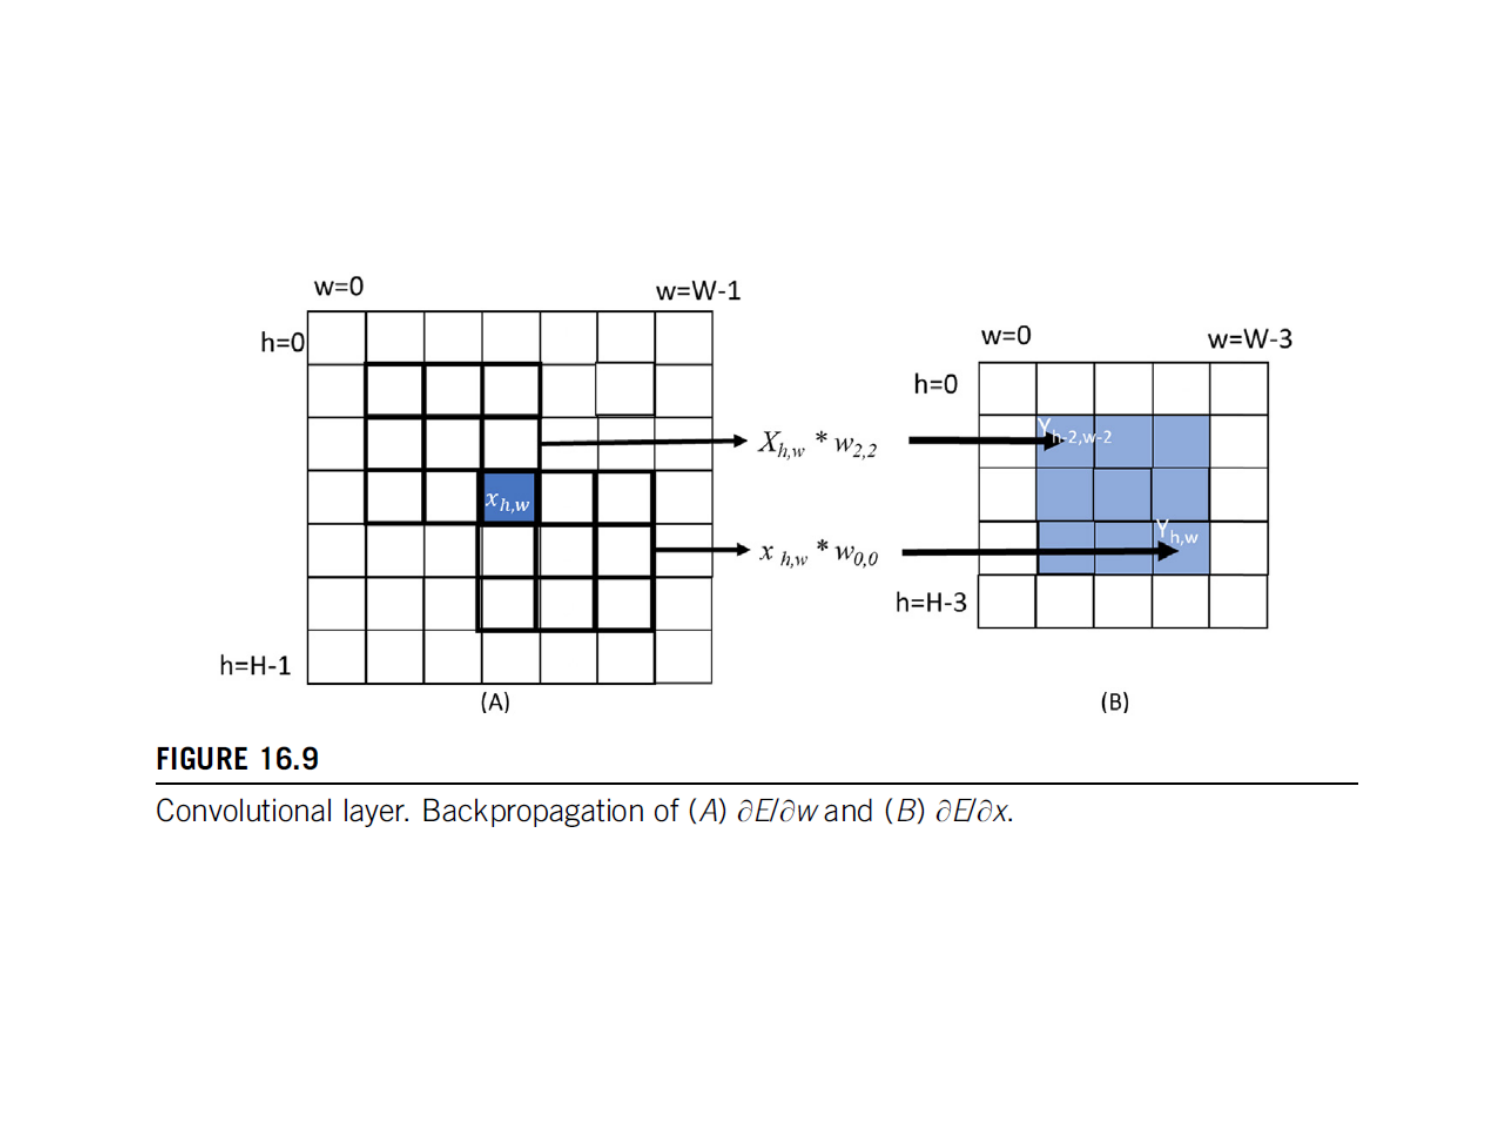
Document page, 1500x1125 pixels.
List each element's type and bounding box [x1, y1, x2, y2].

picture [137, 262, 1384, 847]
